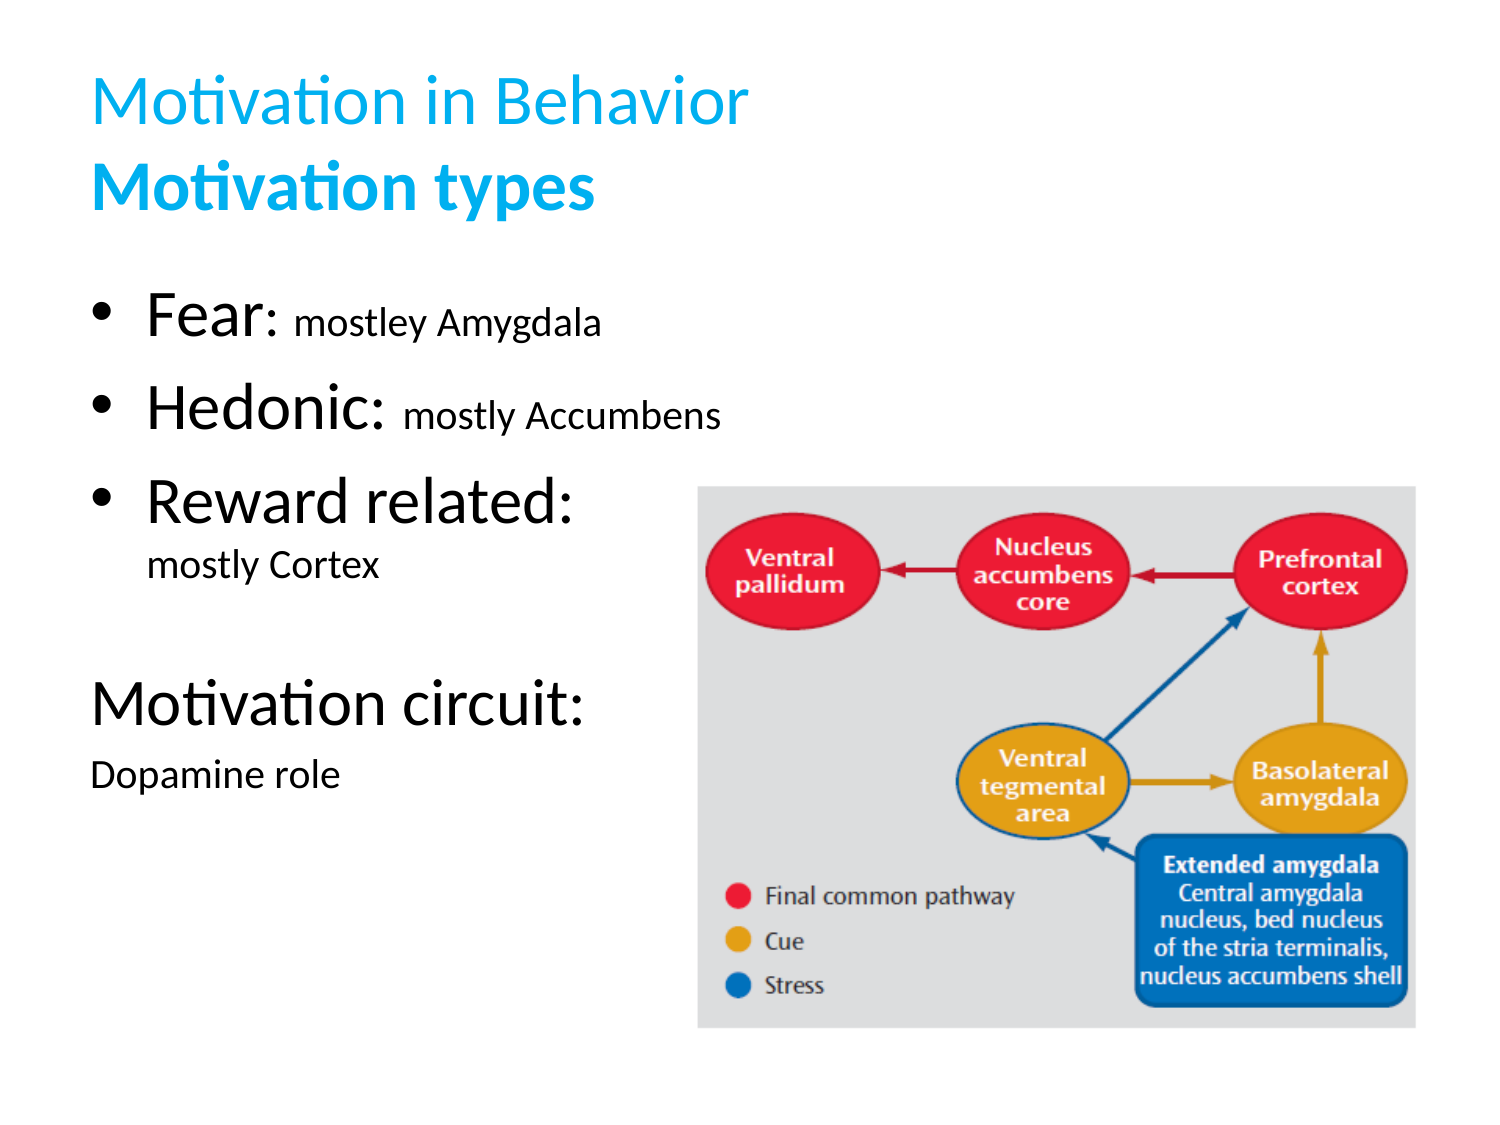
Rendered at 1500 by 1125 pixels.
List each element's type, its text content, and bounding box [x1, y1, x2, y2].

picture [687, 474, 1427, 1033]
title Motivation in Behavior Motivation types [75, 45, 1425, 233]
list Fear: mostley Amygdala Hedonic: mostly Accumbens Reward related: mostly Cortex Motivation circuit: Dopamine role [75, 262, 1425, 1005]
